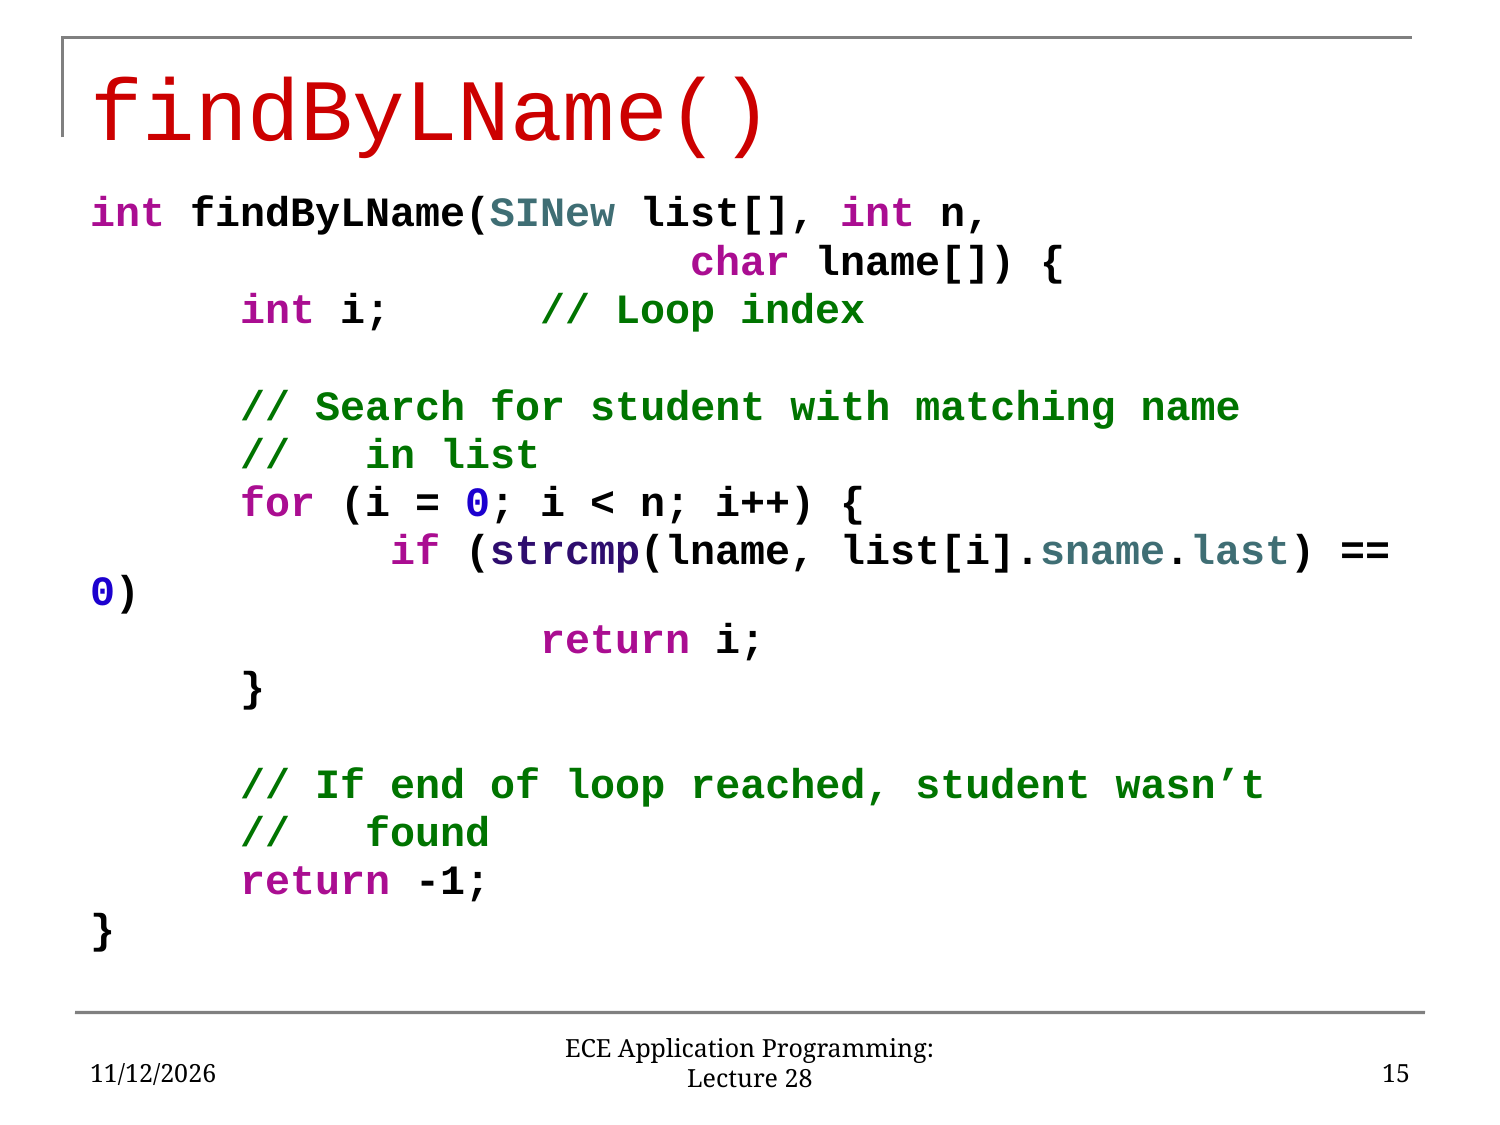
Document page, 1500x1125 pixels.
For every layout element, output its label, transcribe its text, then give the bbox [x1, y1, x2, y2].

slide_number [74, 1023, 426, 1100]
list int findByLName(SINew list[], int n, char lname[]) { int i; // Loop index // Search for student with matching name // in list for (i = 0; i < n; i++) { if (strcmp(lname, list[i].sname.last) == 0) return i; } // If end of loop reached, student wasn’t // found return -1; } [75, 187, 1425, 1006]
title findByLName() [75, 45, 1425, 163]
footer ECE Application Programming: Lecture 28 [512, 1024, 988, 1101]
slide_number 15 [1074, 1023, 1426, 1100]
